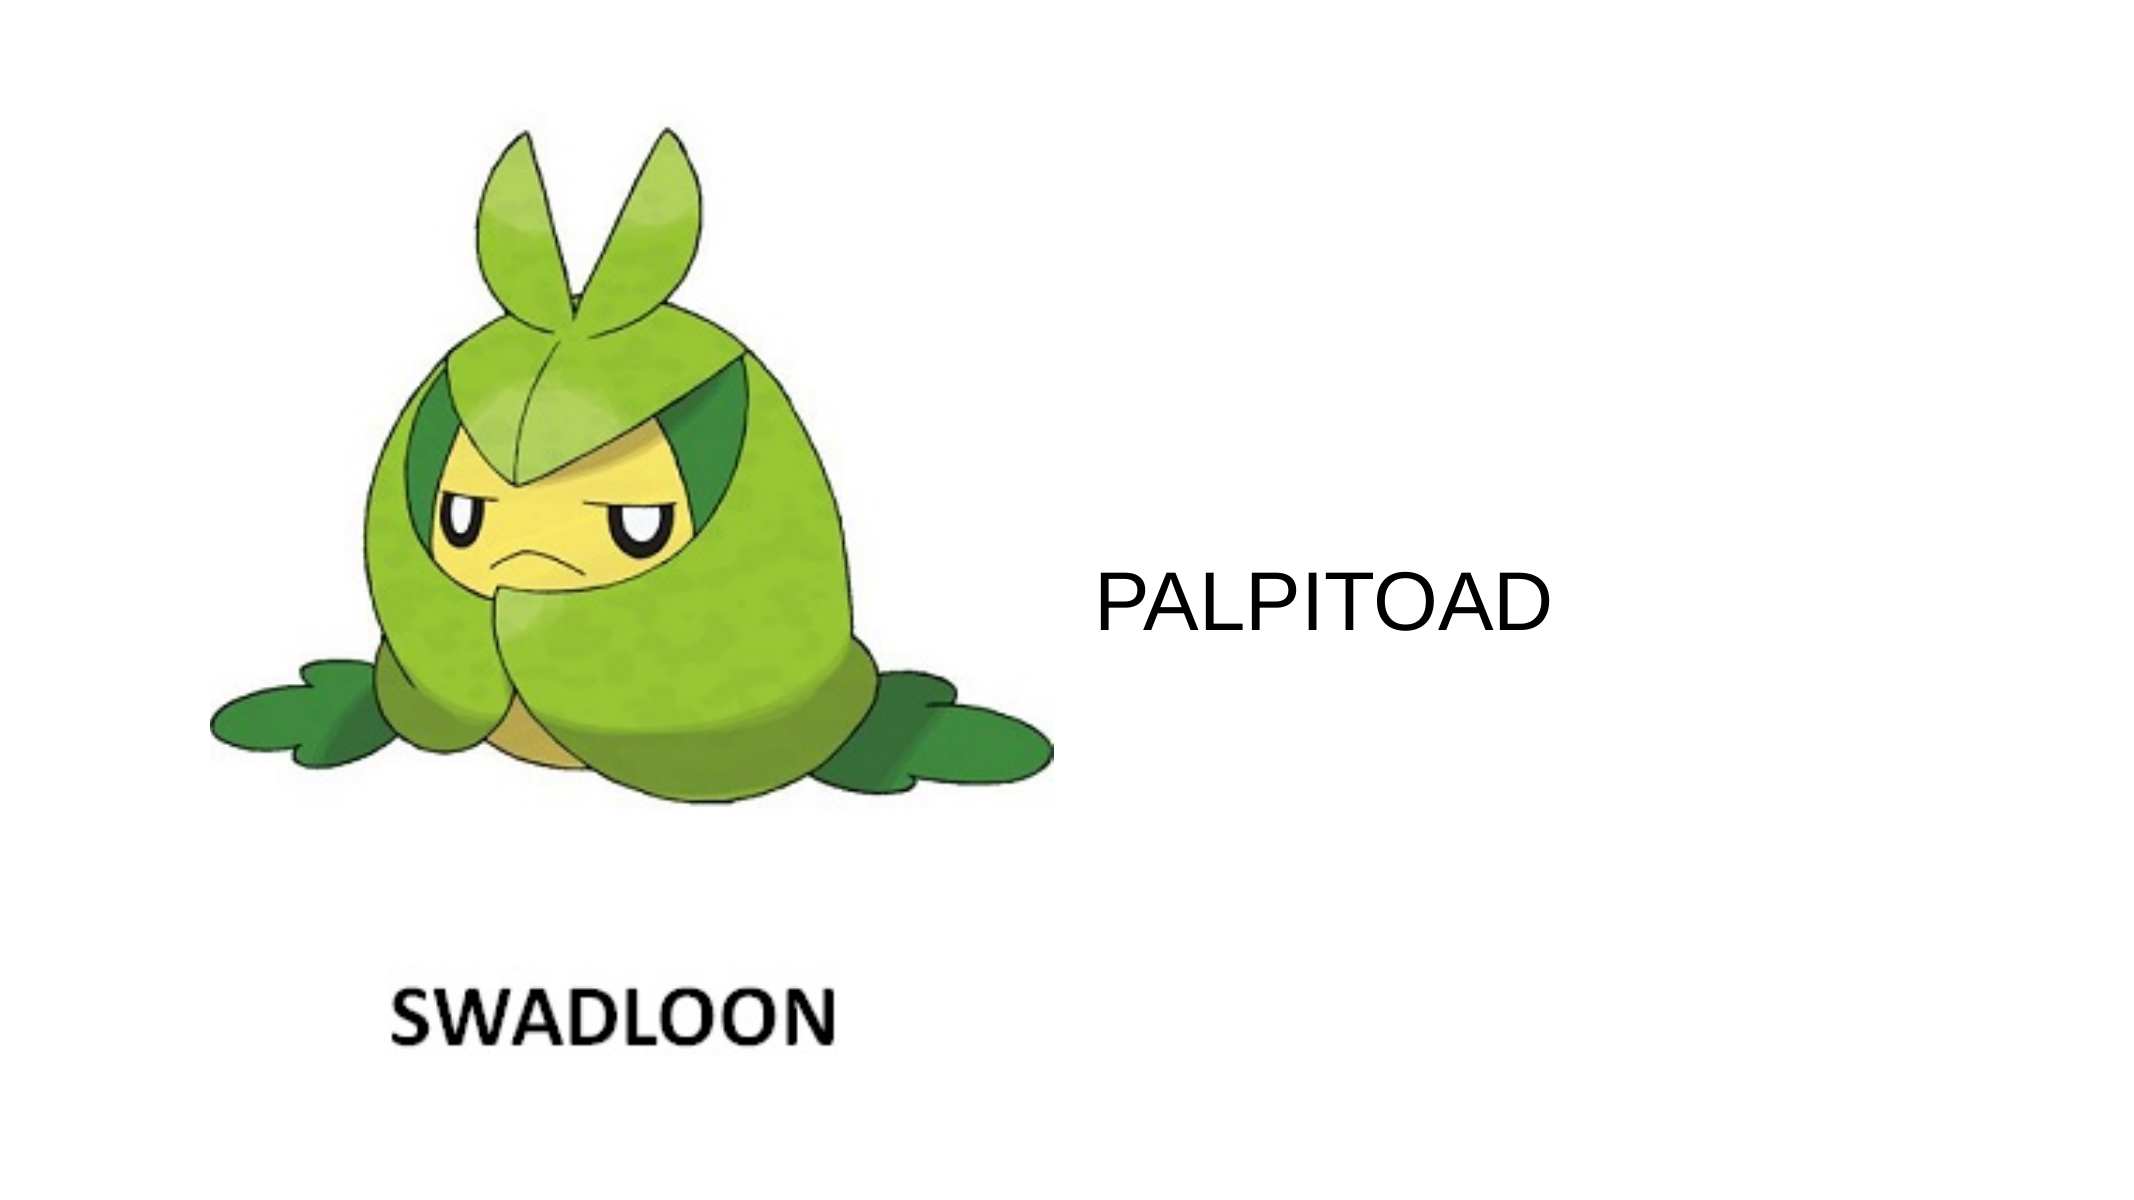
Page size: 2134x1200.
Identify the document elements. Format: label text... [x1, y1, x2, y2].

picture [209, 44, 1054, 1170]
text_box PALPITOAD [1079, 539, 1860, 655]
